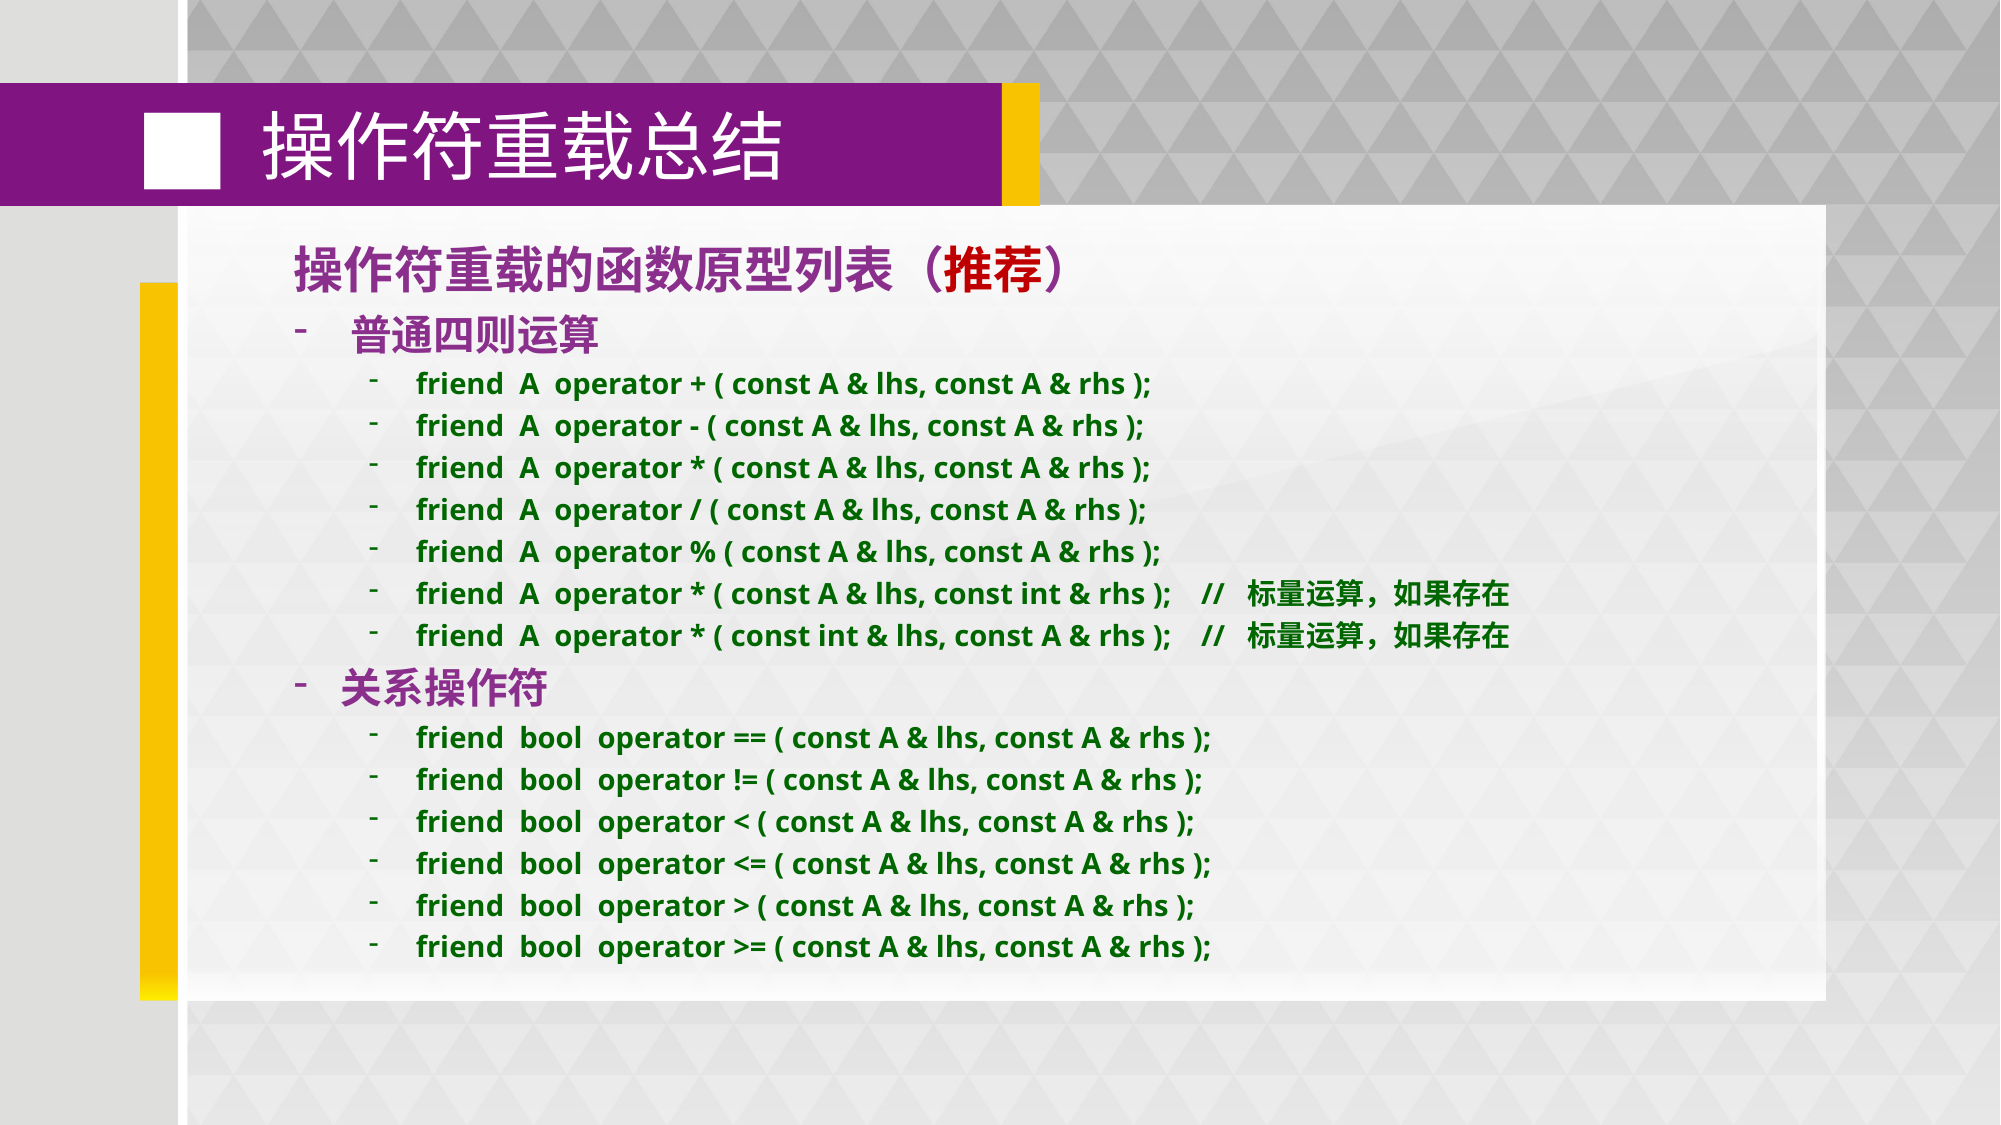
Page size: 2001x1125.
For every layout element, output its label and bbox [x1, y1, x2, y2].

text_box [120, 69, 803, 206]
picture [0, 0, 2000, 1125]
